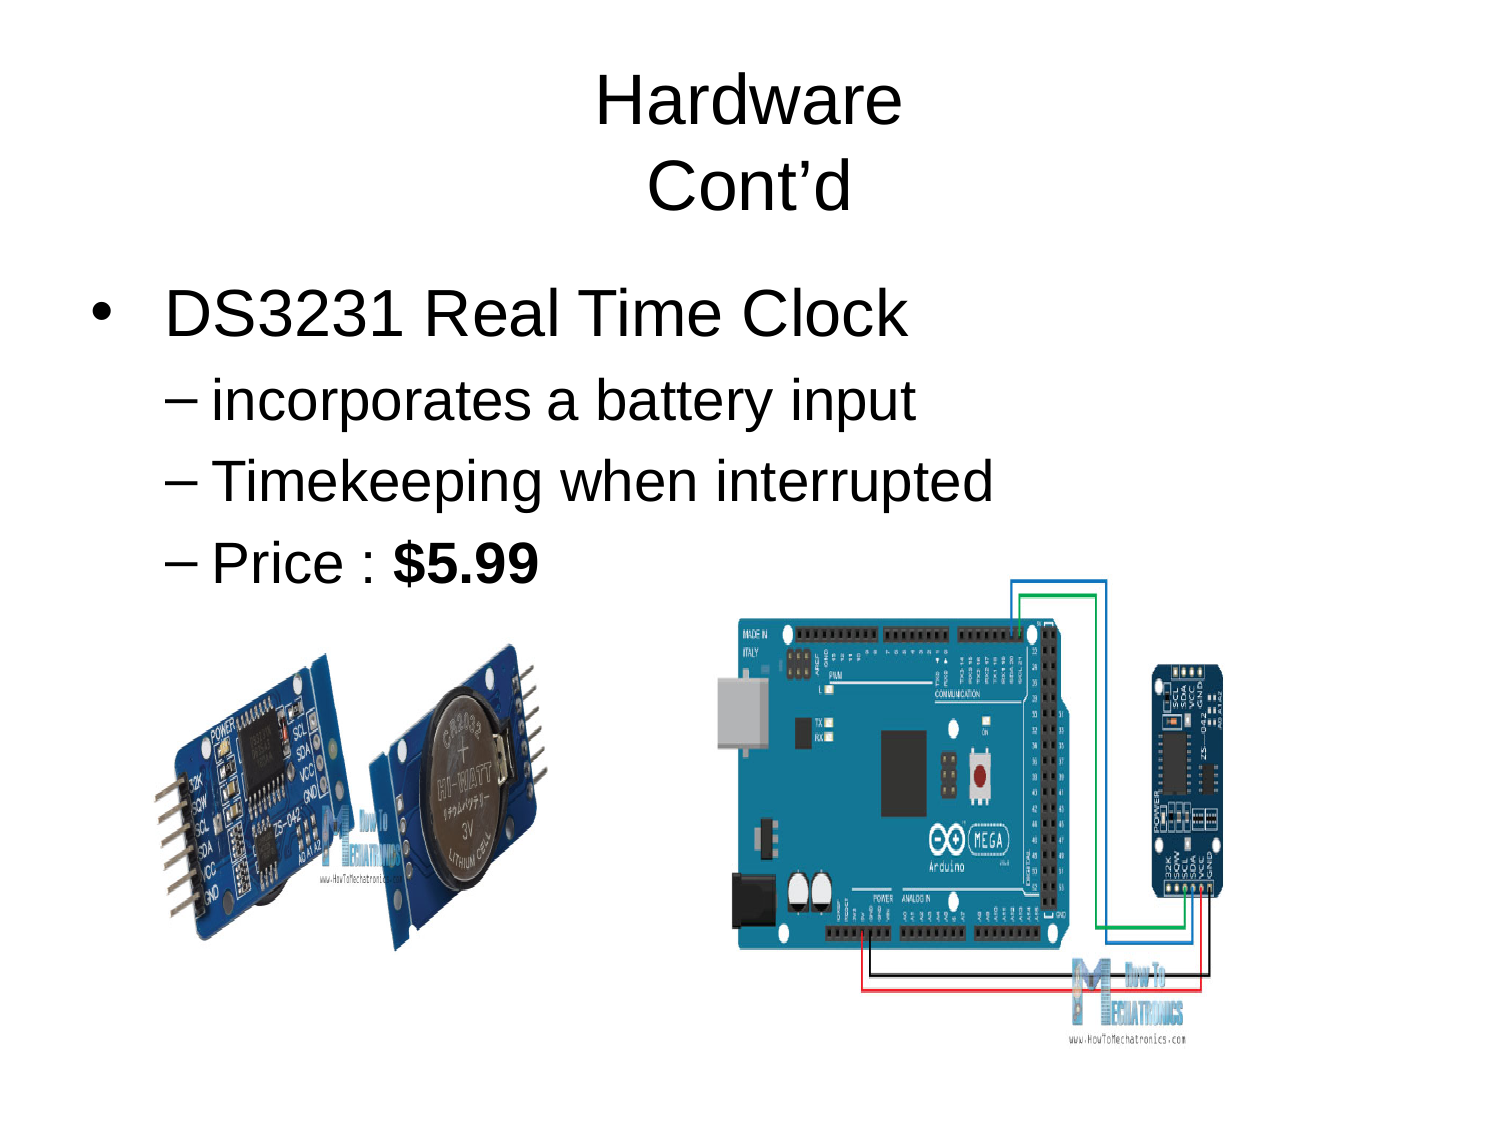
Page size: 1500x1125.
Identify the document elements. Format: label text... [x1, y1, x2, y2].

title Hardware Cont’d [75, 45, 1425, 233]
picture [151, 637, 551, 955]
picture [712, 574, 1228, 1049]
list DS3231 Real Time Clock incorporates a battery input Timekeeping when interrupted Price : $5.99 [75, 262, 1425, 1005]
